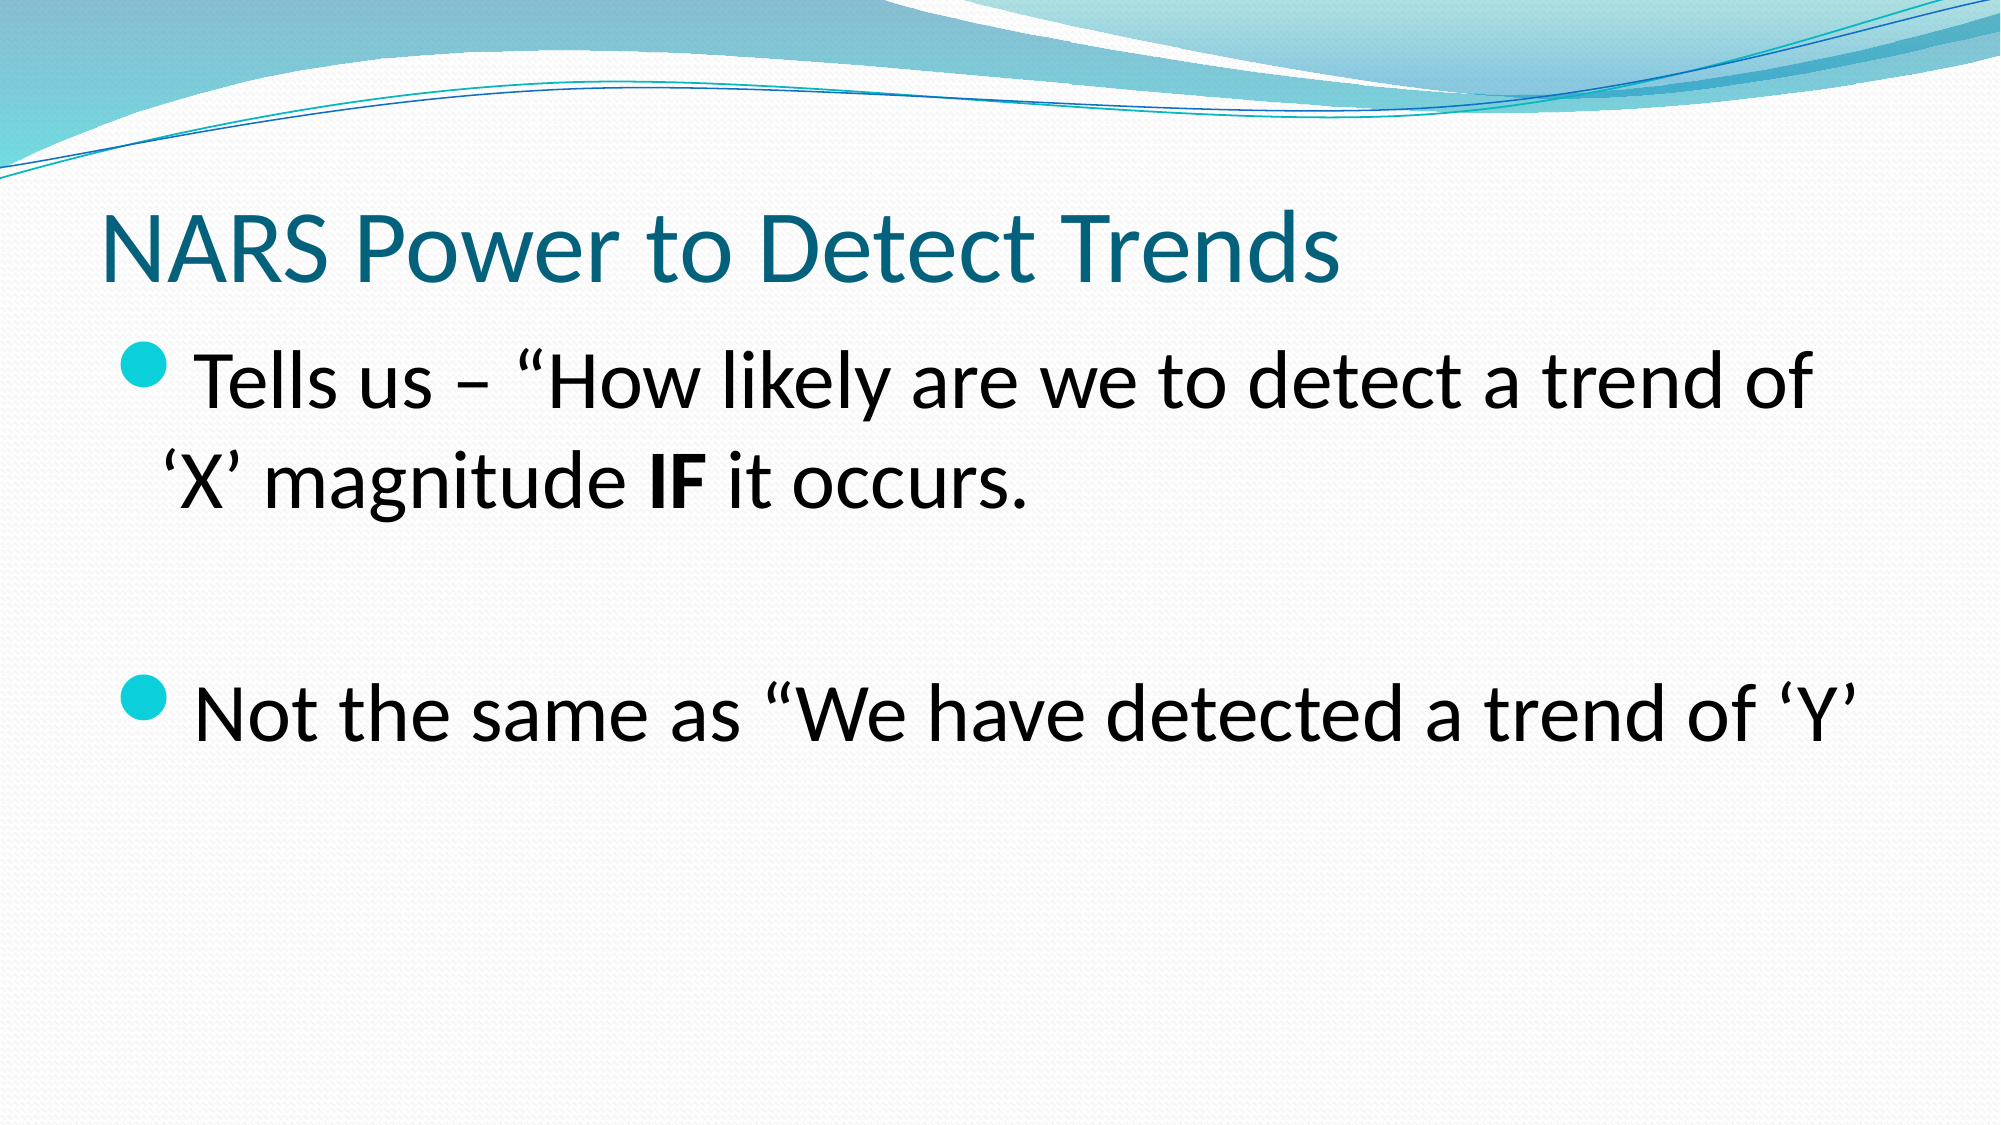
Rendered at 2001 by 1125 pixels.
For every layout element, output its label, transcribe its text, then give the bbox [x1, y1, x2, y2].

title NARS Power to Detect Trends [99, 115, 1900, 303]
list Tells us – “How likely are we to detect a trend of ‘X’ magnitude IF it occurs. Not the same as “We have detected a trend of ‘Y’ [99, 317, 1900, 1038]
